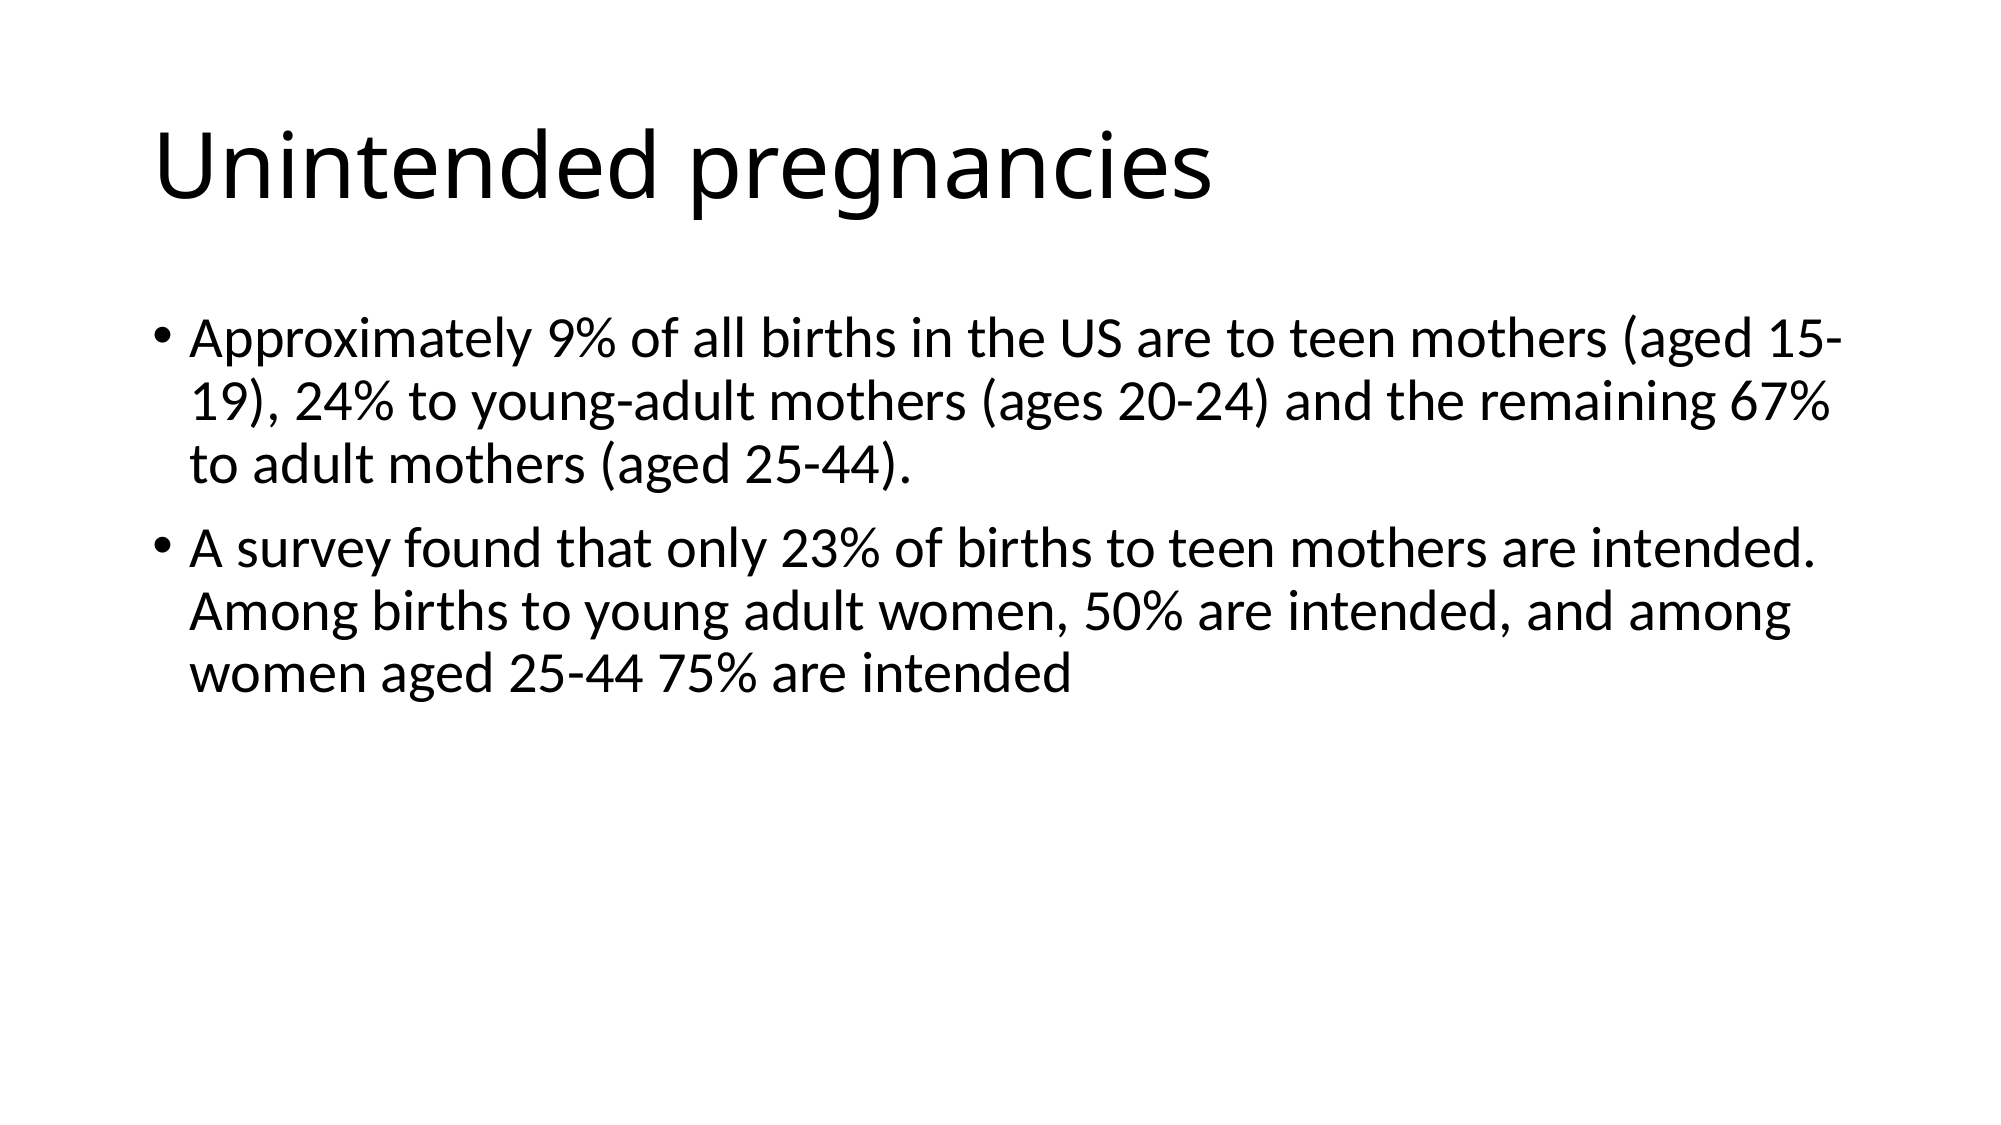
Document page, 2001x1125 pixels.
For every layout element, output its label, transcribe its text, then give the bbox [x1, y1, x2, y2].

list Approximately 9% of all births in the US are to teen mothers (aged 15-19), 24% to young-adult mothers (ages 20-24) and the remaining 67% to adult mothers (aged 25-44). A survey found that only 23% of births to teen mothers are intended. Among births to young adult women, 50% are intended, and among women aged 25-44 75% are intended [137, 299, 1863, 1014]
title Unintended pregnancies [137, 59, 1863, 278]
